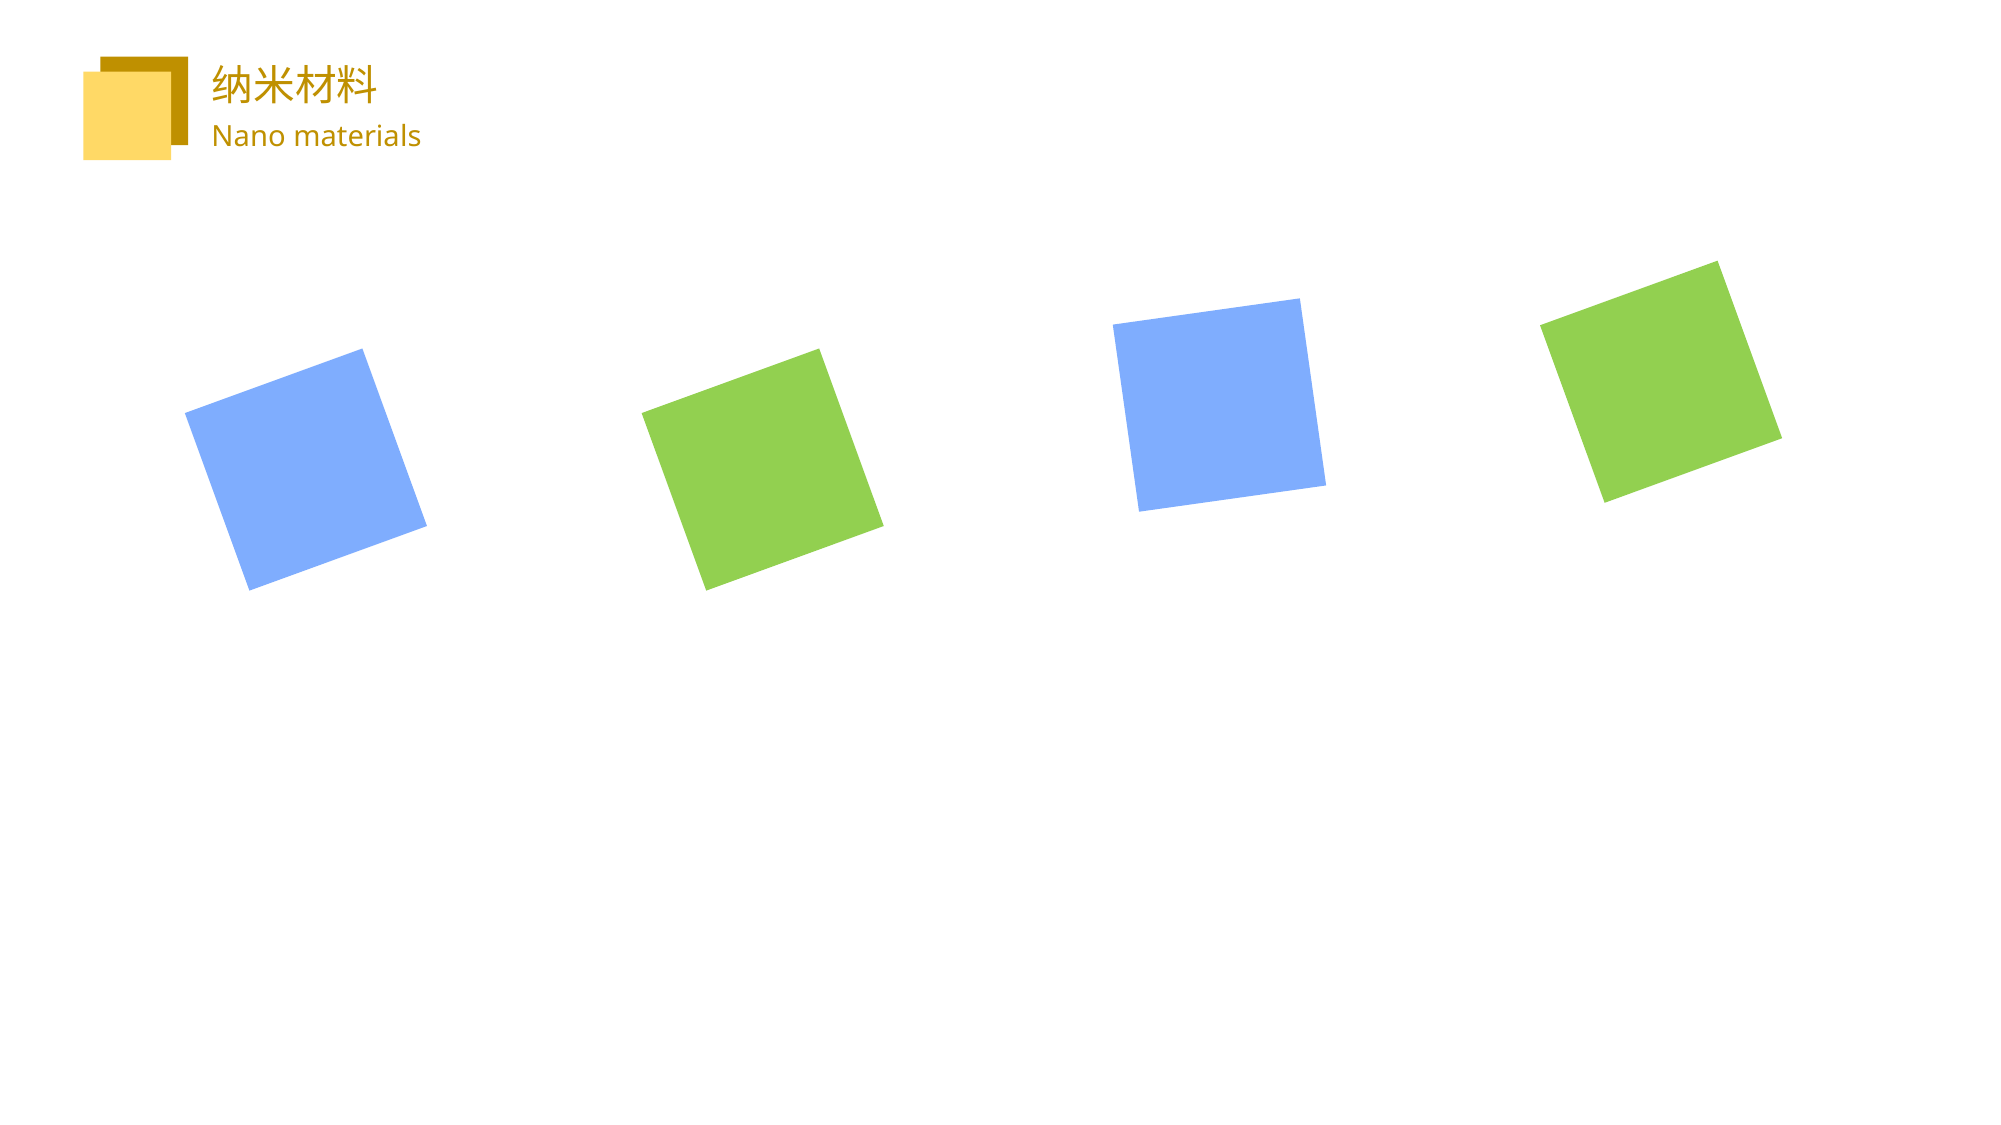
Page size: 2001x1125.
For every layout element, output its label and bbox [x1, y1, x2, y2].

text_box [640, 347, 886, 592]
text_box [83, 51, 444, 161]
text_box [1111, 297, 1328, 513]
text_box [183, 347, 429, 592]
text_box [1538, 259, 1784, 505]
